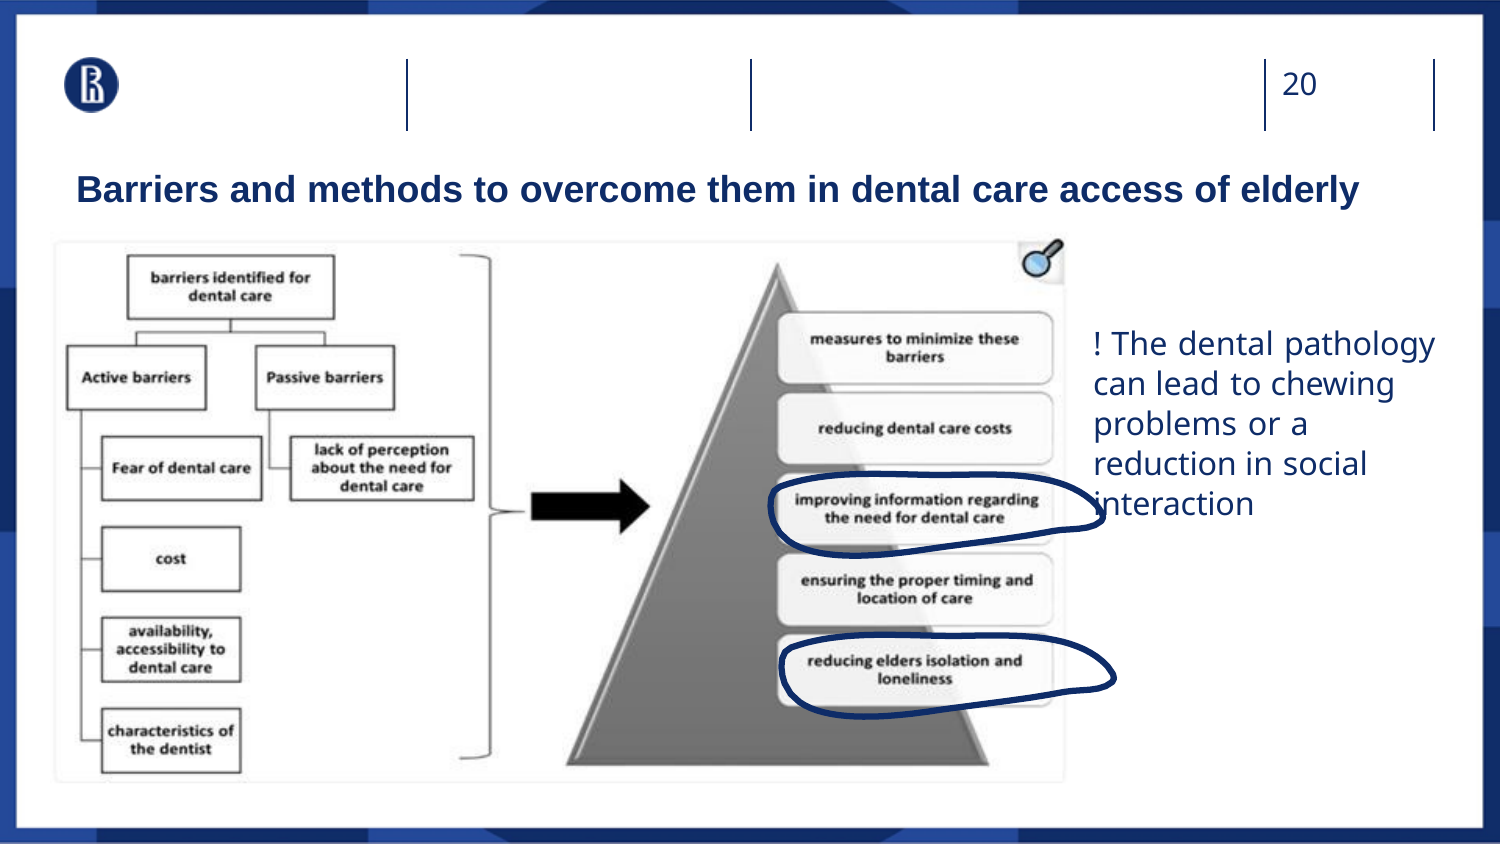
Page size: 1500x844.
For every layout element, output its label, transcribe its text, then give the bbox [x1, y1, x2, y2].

text_box ! The dental pathology can lead to chewing problems or a reduction in social interaction [1121, 321, 1445, 522]
picture [0, 0, 1500, 844]
title Barriers and methods to overcome them in dental care access of elderly [39, 126, 1461, 307]
text_box 20 [1279, 61, 1319, 102]
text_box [49, 220, 1118, 799]
